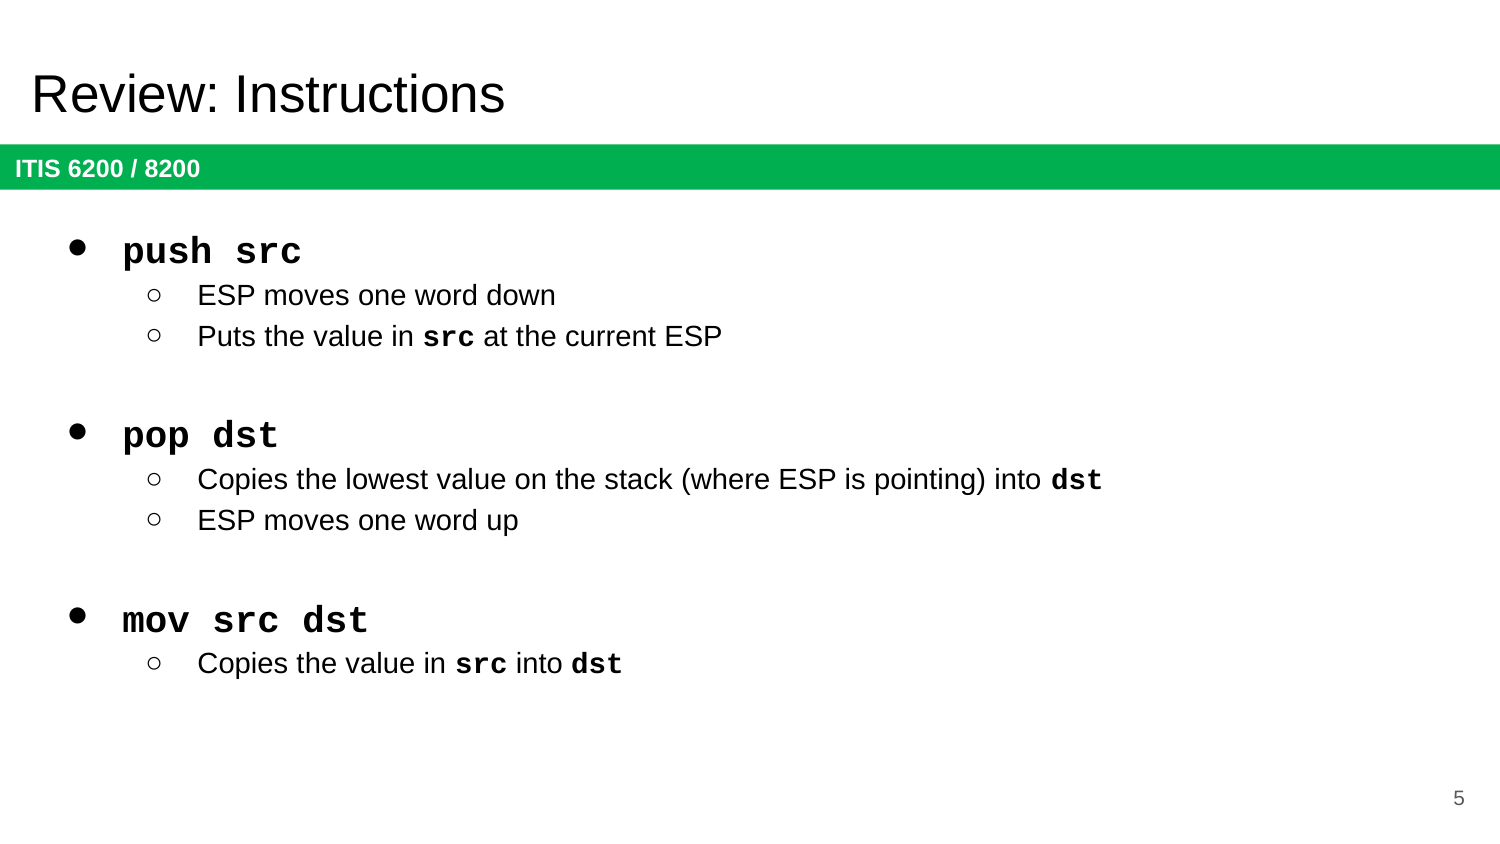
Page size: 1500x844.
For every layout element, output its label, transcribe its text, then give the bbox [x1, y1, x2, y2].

list push src ESP moves one word down Puts the value in src at the current ESP pop dst Copies the lowest value on the stack (where ESP is pointing) into dst ESP moves one word up mov src dst Copies the value in src into dst [32, 204, 1431, 823]
title Review: Instructions [16, 44, 1415, 139]
slide_number 5 [1389, 764, 1480, 830]
